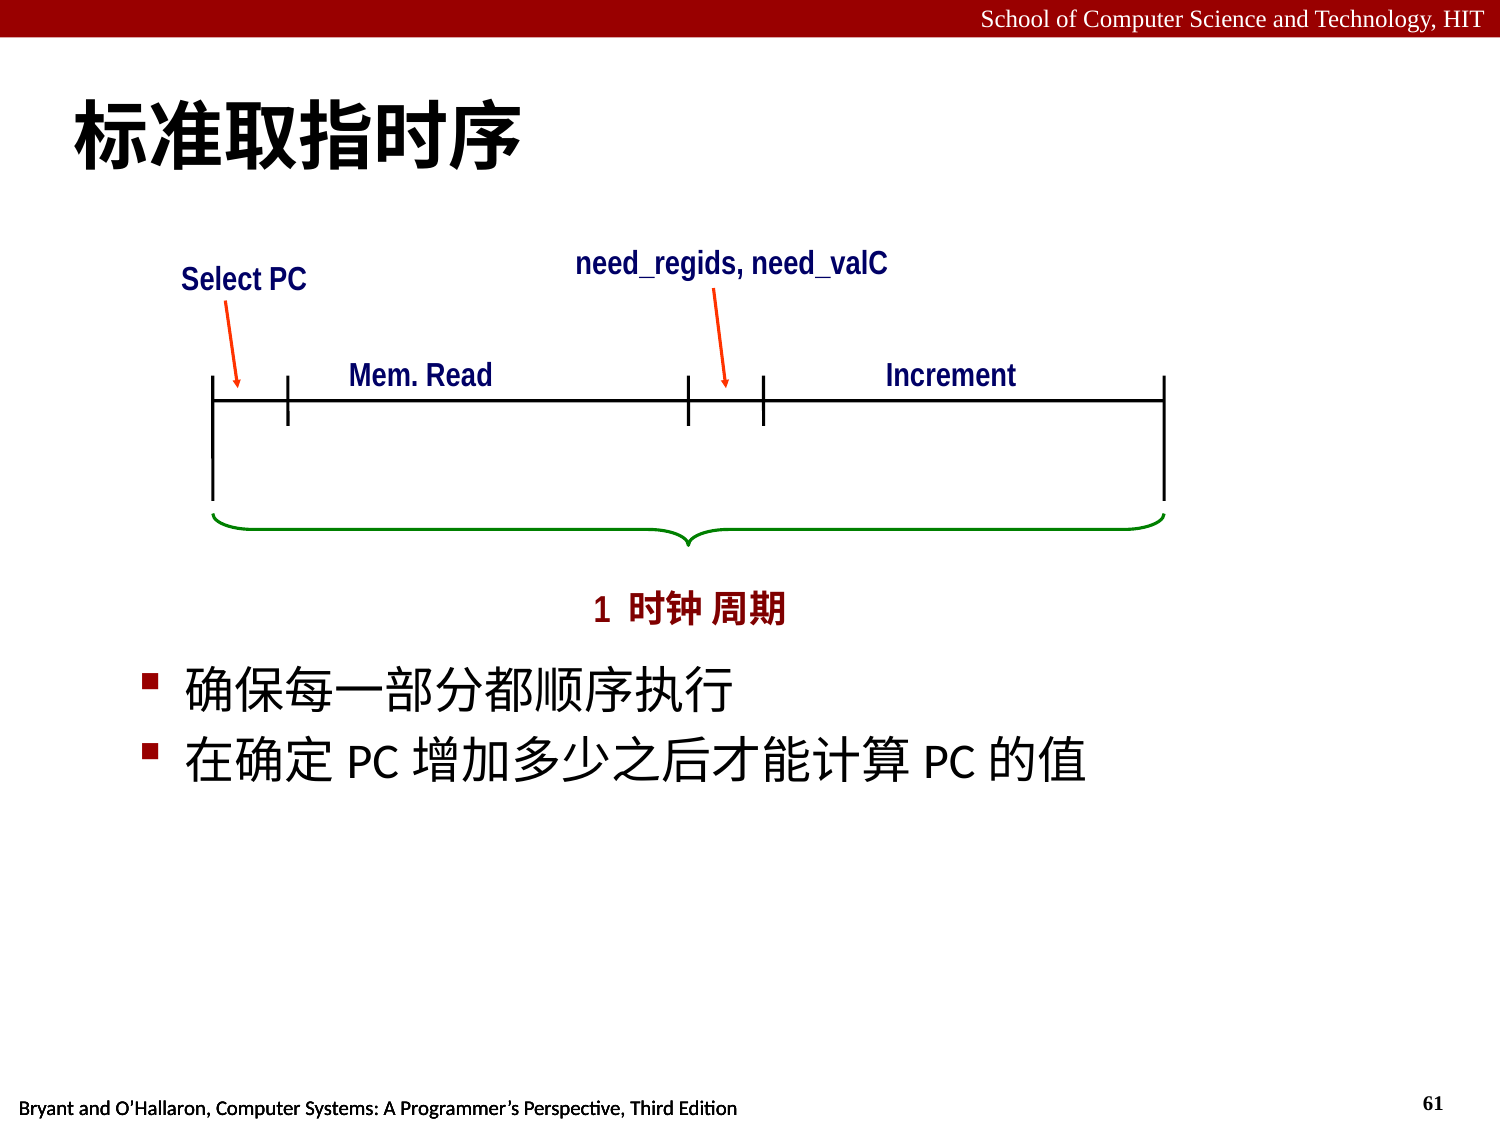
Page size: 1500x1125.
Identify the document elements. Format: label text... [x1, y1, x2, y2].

title 标准取指时序 [58, 71, 1500, 197]
list 确保每一部分都顺序执行 在确定PC增加多少之后才能计算PC的值 [47, 650, 1411, 1058]
text_box Mem. Read [341, 350, 501, 400]
text_box need_regids, need_valC [567, 237, 897, 289]
text_box Select PC [173, 254, 315, 305]
text_box [225, 300, 241, 389]
text_box [713, 287, 730, 389]
text_box [212, 513, 1165, 546]
text_box 1 时钟 周期 [586, 582, 795, 639]
text_box Increment [878, 350, 1024, 400]
